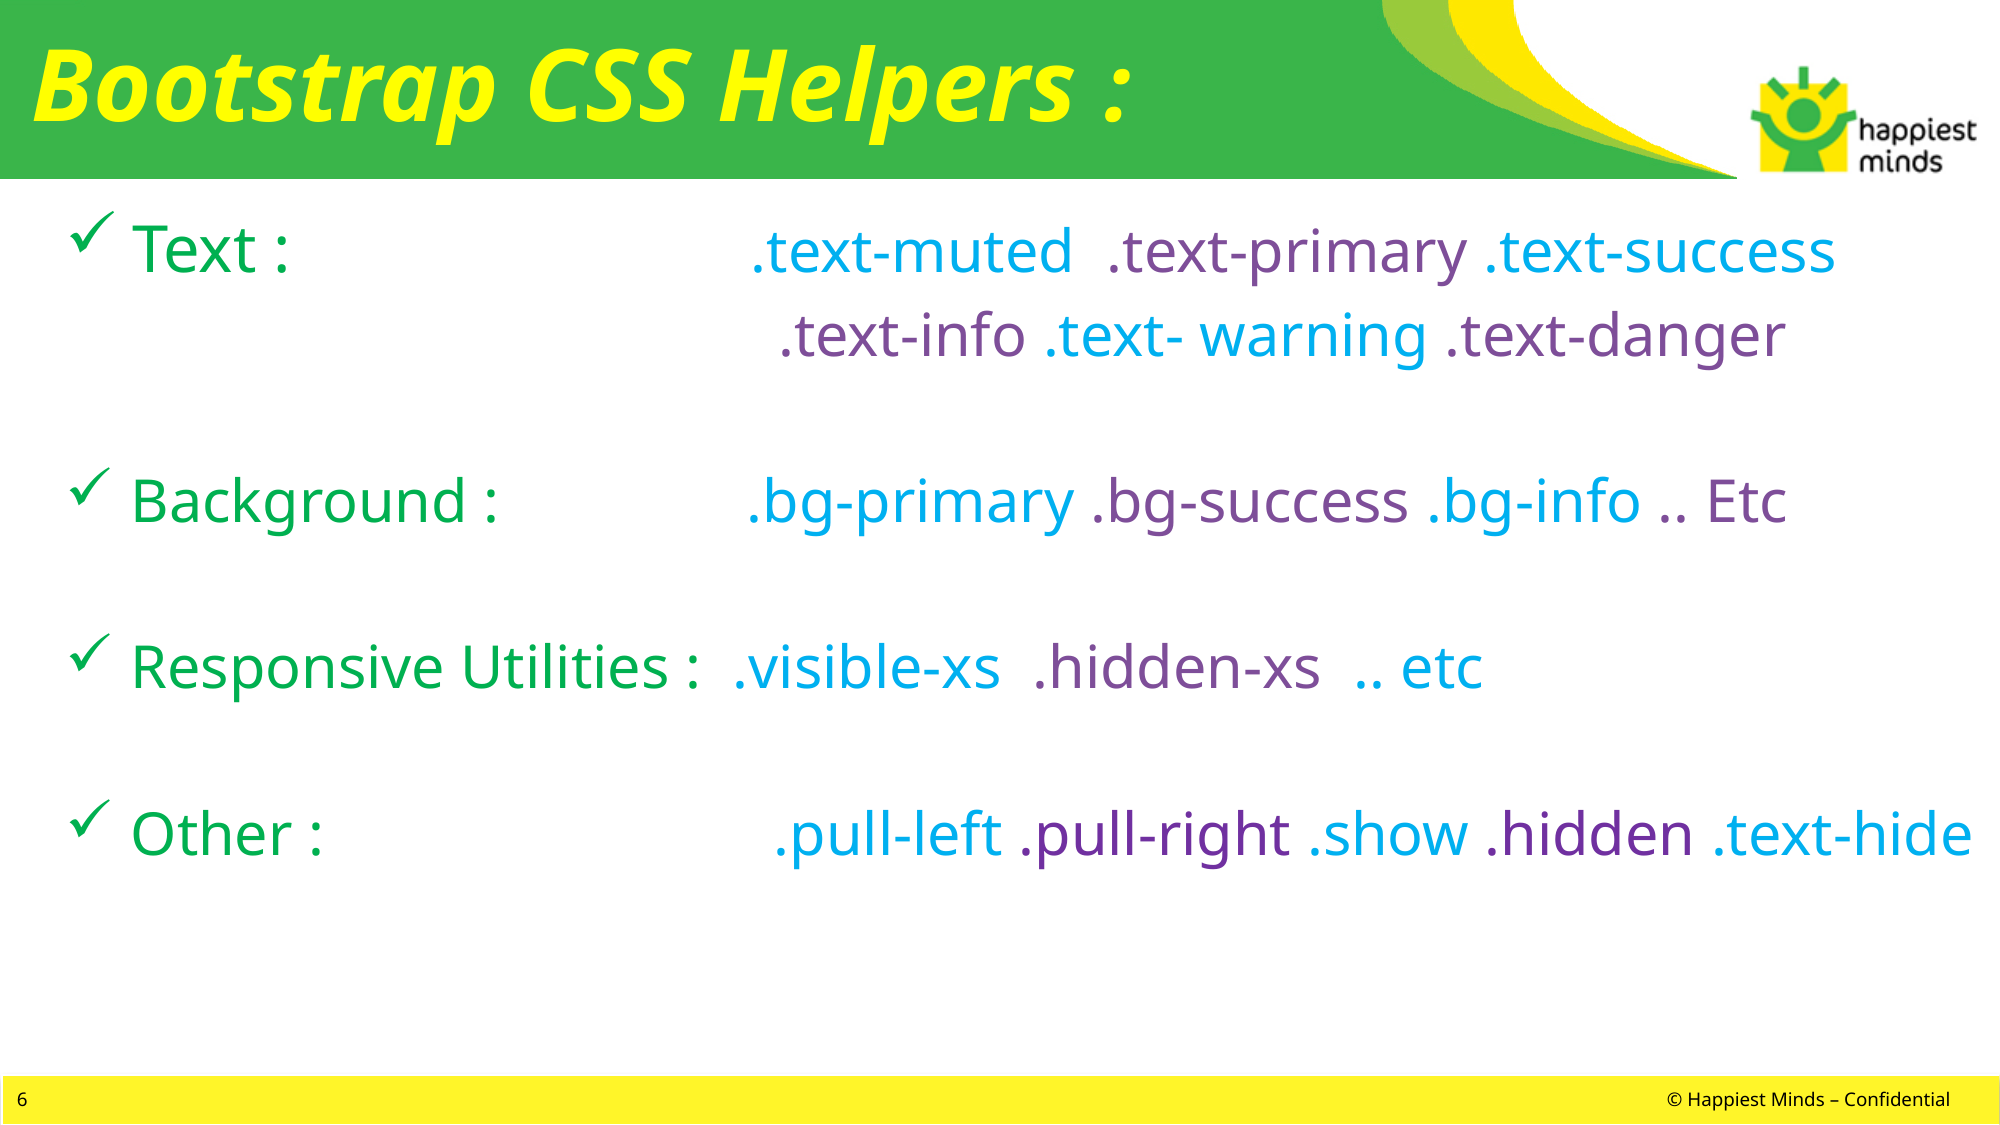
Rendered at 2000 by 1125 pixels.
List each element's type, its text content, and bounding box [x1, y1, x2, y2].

picture [0, 0, 1984, 180]
list Text : .text-muted .text-primary .text-success .text-info .text- warning .text-danger Background : .bg-primary .bg-success .bg-info .. Etc Responsive Utilities : .visible-xs .hidden-xs .. etc Other : .pull-left .pull-right .show .hidden .text-hide [50, 200, 2000, 1063]
title Bootstrap CSS Helpers : [16, 18, 1275, 144]
